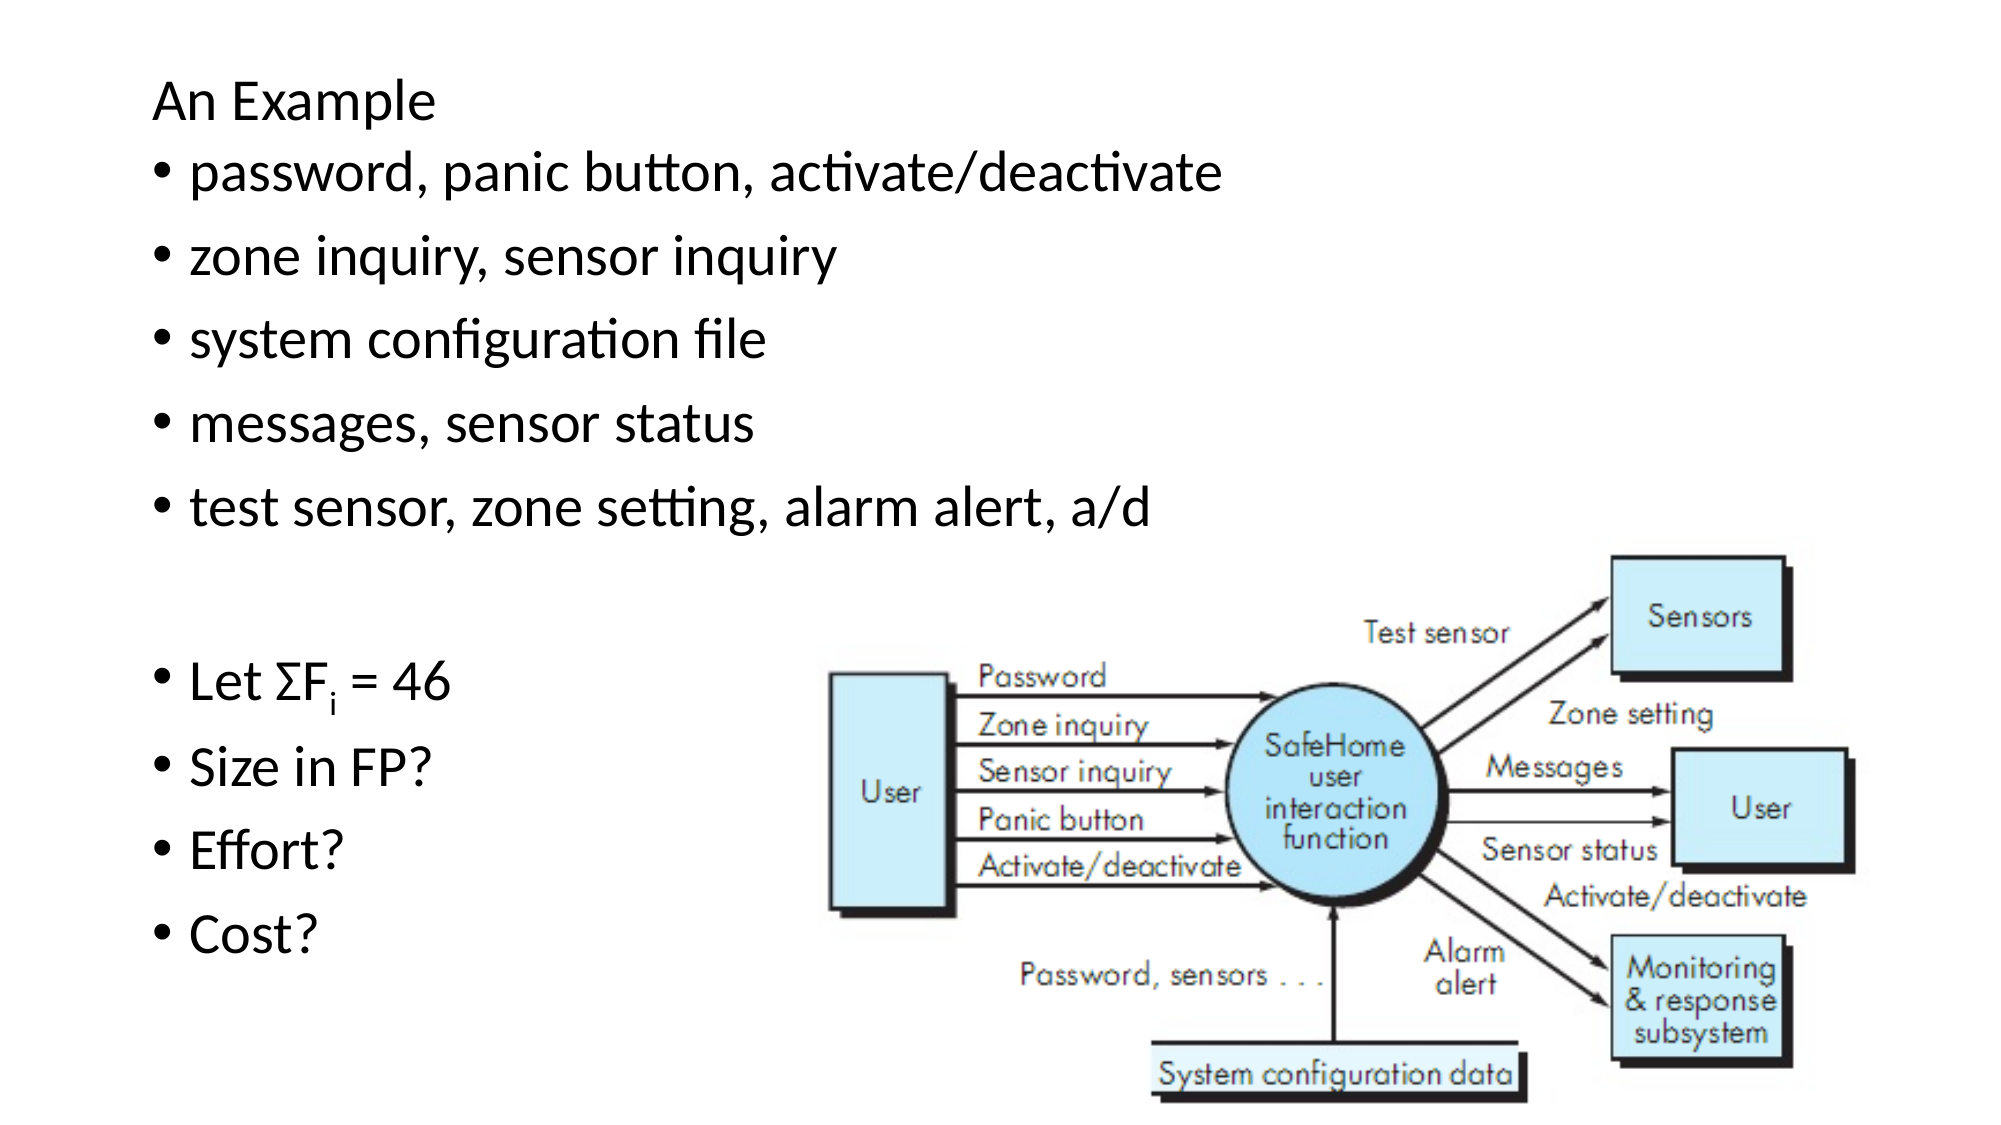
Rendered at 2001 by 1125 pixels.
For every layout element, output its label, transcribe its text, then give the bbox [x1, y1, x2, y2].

picture [771, 535, 1937, 1125]
list password, panic button, activate/deactivate zone inquiry, sensor inquiry system configuration file messages, sensor status test sensor, zone setting, alarm alert, a/d Let ΣFi = 46 Size in FP? Effort? Cost? [137, 133, 1863, 1011]
title An Example [137, 59, 1863, 133]
